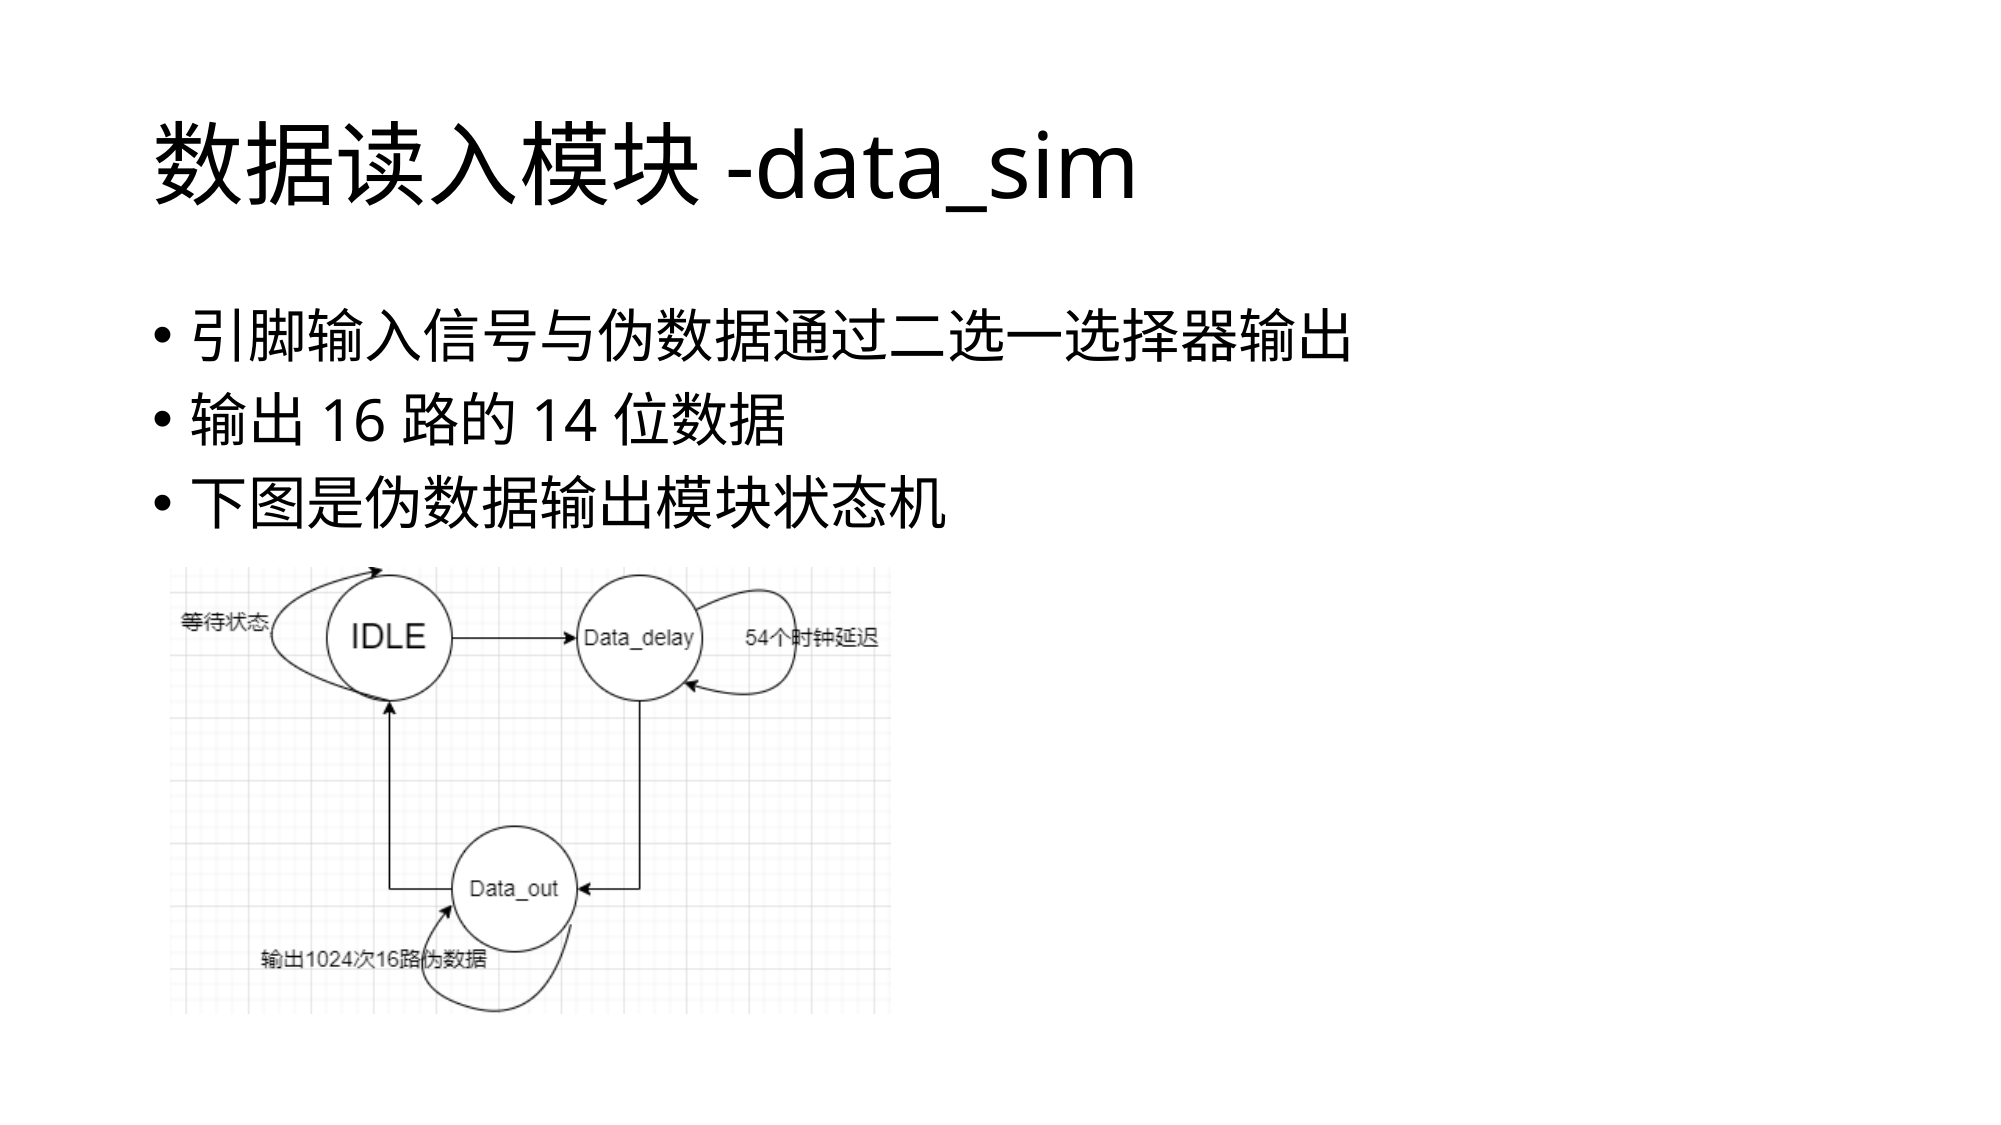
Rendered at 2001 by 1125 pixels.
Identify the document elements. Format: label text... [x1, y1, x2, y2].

picture [170, 567, 891, 1014]
list 引脚输入信号与伪数据通过二选一选择器输出 输出16路的14位数据 下图是伪数据输出模块状态机 [137, 299, 1863, 1014]
title 数据读入模块-data_sim [137, 59, 1863, 278]
